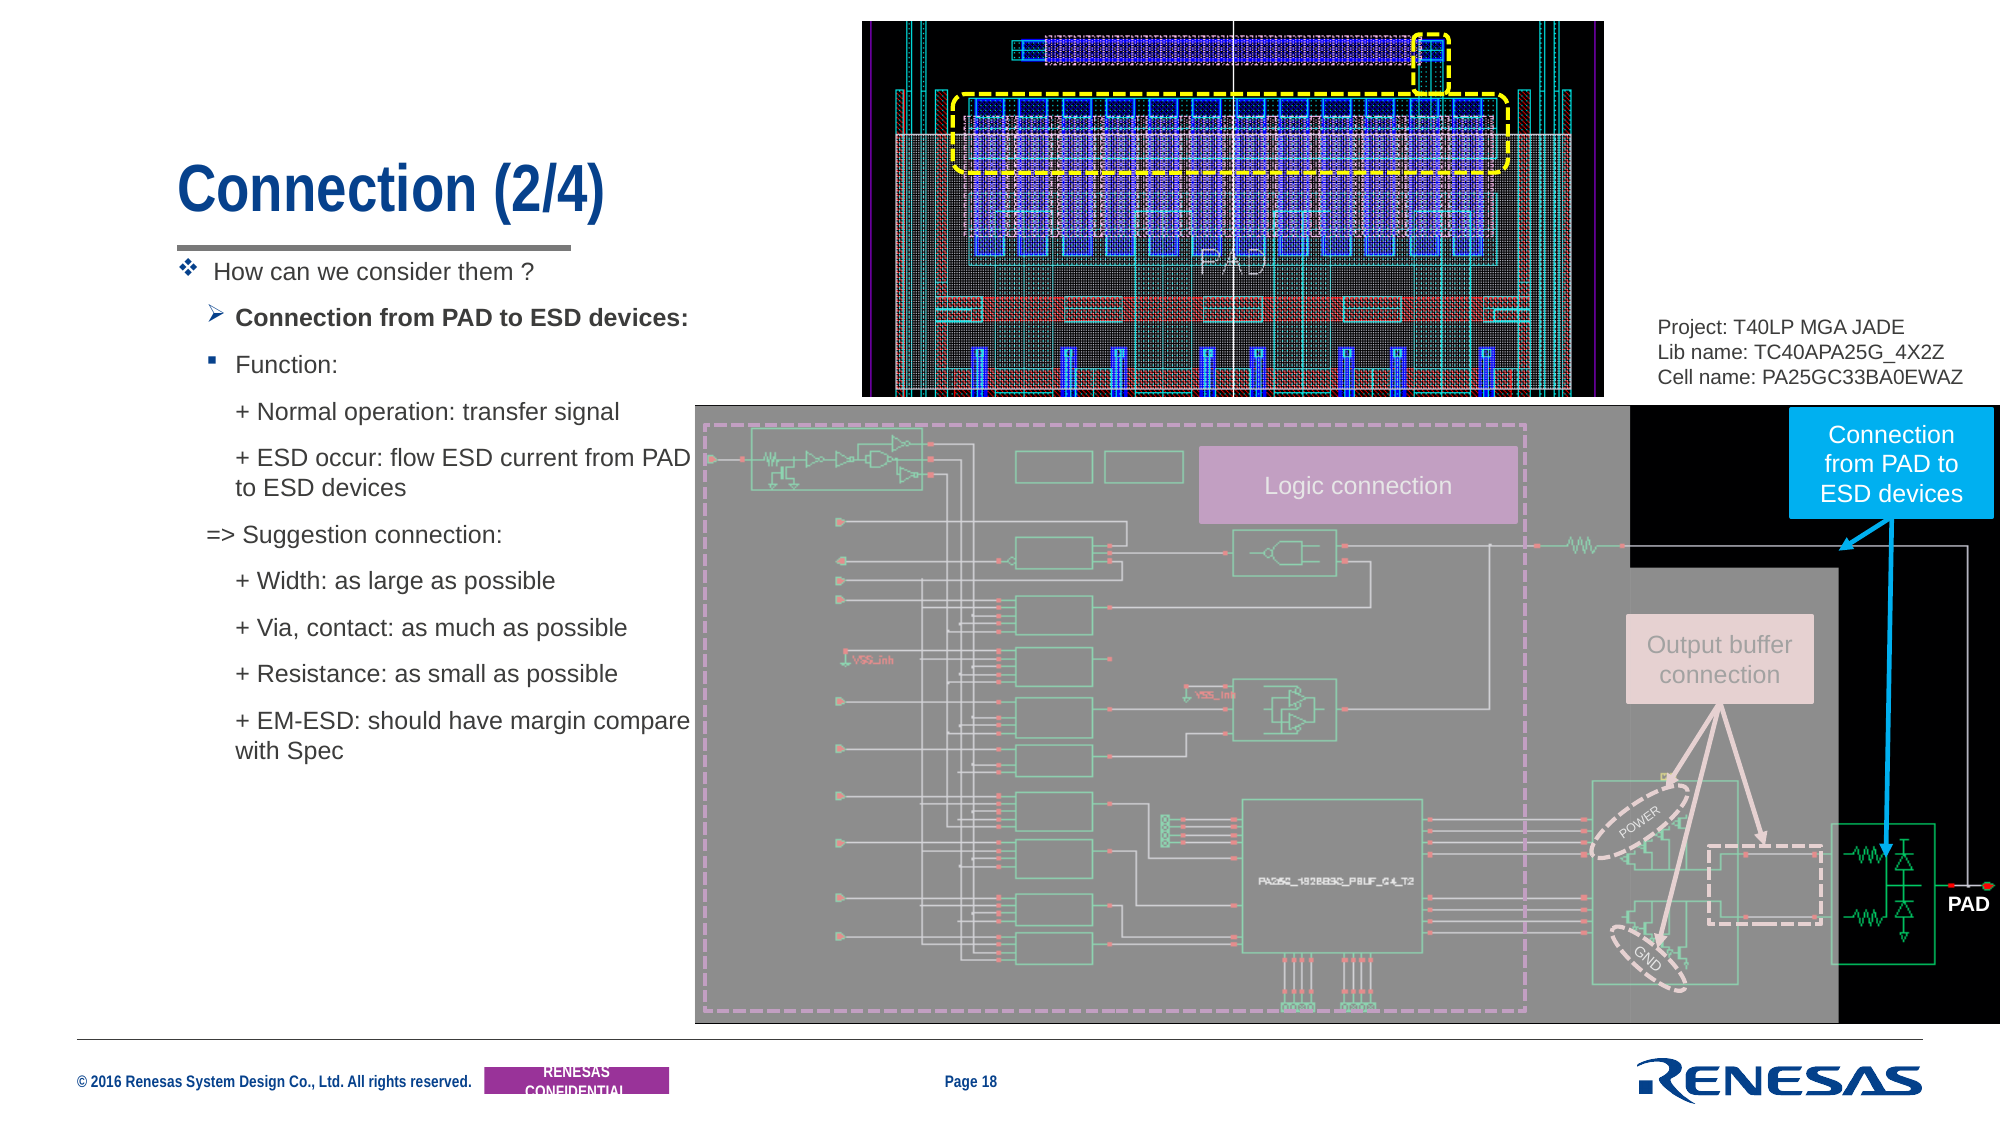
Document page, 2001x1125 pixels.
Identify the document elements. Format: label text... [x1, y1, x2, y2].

slide_number Page 18 [944, 1070, 1056, 1091]
title Connection (2/4) [177, 153, 856, 227]
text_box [694, 297, 2000, 1024]
text_box How can we consider them ? Connection from PAD to ESD devices: Function: + Normal operation: transfer signal + ESD occur: flow ESD current from PAD to ESD devices => Suggestion connection: + Width: as large as possible + Via, contact: as much as possible + Resistance: as small as possible + EM-ESD: should have margin compare with Spec [177, 255, 694, 765]
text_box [861, 21, 1605, 397]
picture [1637, 1058, 1922, 1104]
